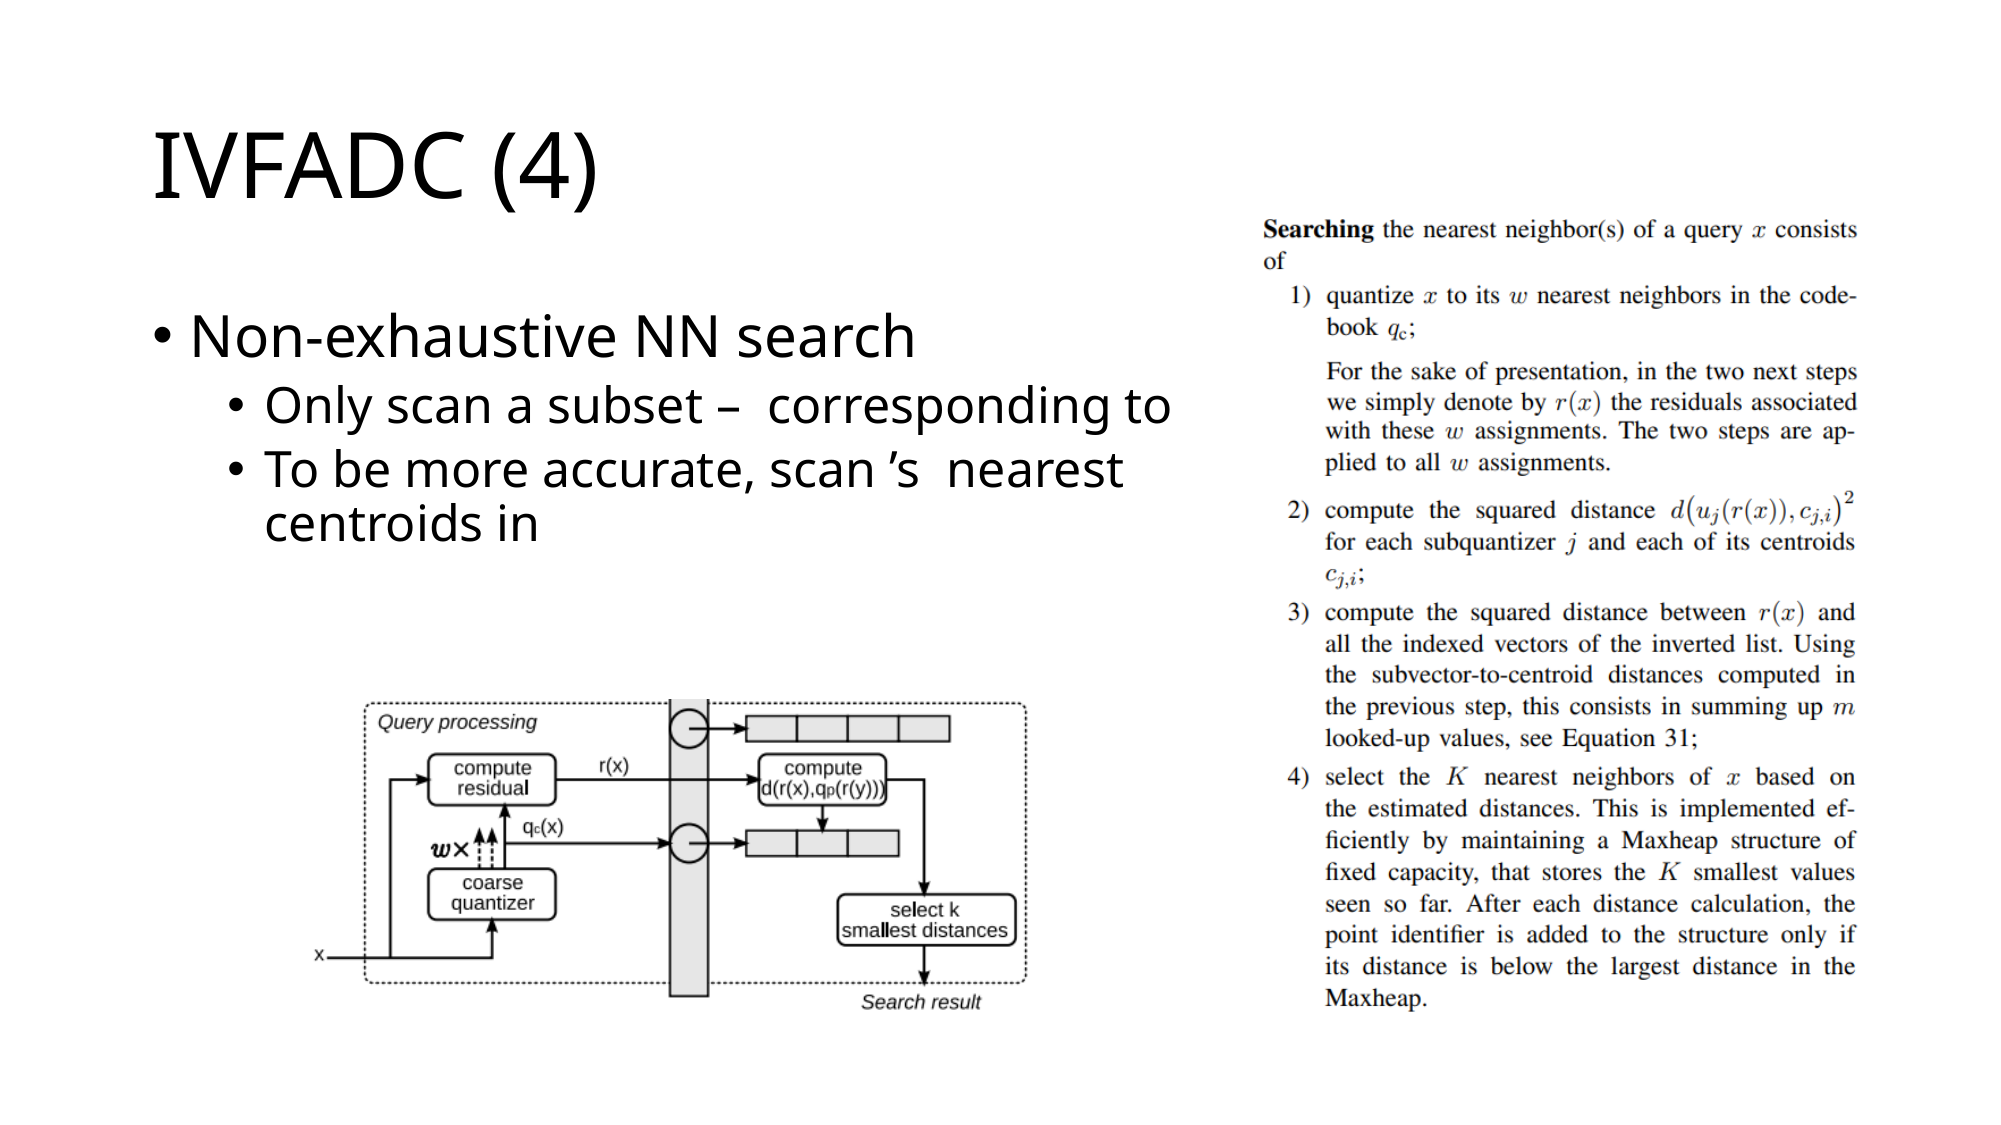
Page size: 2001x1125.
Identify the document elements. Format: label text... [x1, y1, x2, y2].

picture [311, 699, 1032, 1014]
title IVFADC (4) [137, 59, 1863, 278]
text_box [1262, 218, 1863, 1014]
